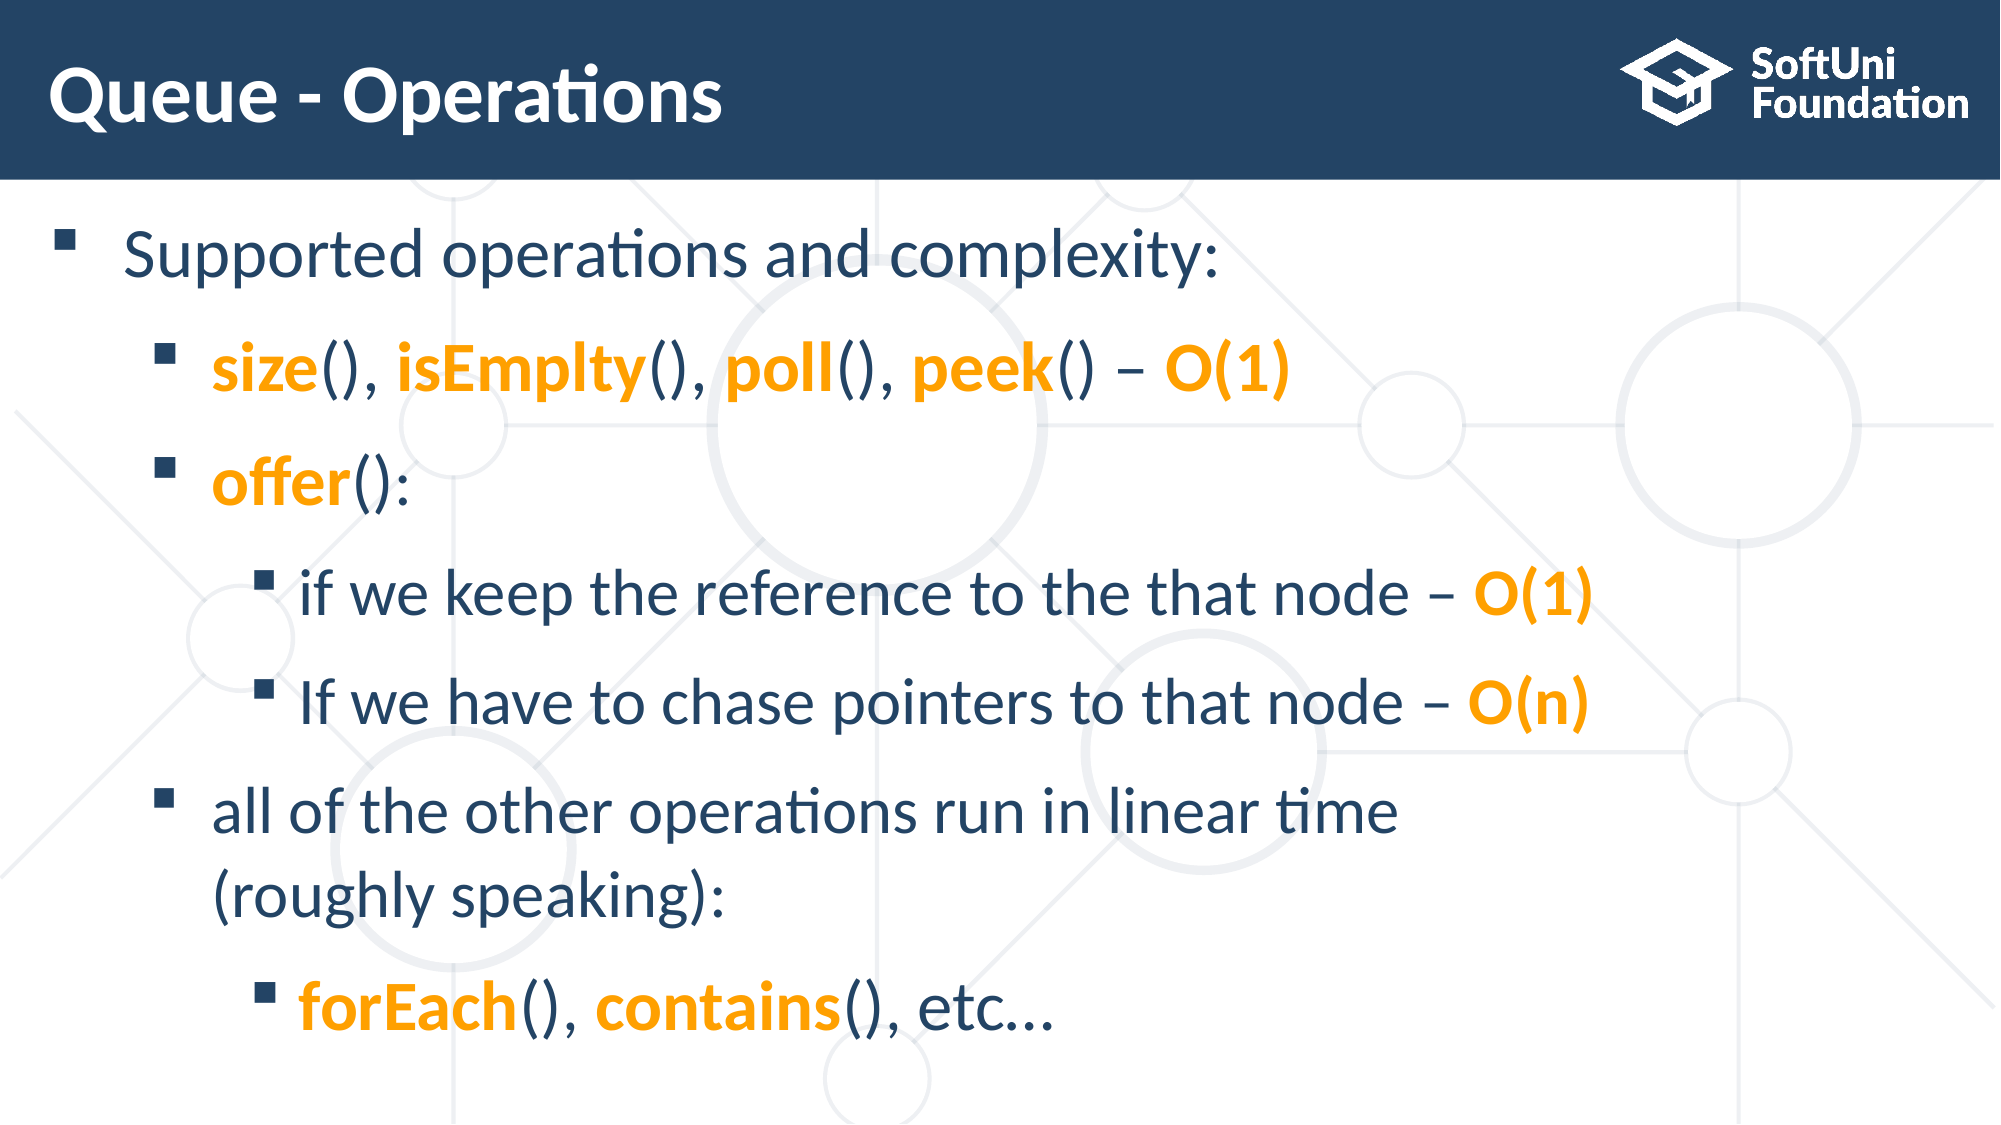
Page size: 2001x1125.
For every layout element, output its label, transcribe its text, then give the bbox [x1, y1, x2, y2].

list Supported operations and complexity: size(), isEmplty(), poll(), peek() – O(1) offer(): if we keep the reference to the that node – O(1) If we have to chase pointers to that node – O(n) all of the other operations run in linear time (roughly speaking): forEach(), contains(), etc… [31, 196, 1970, 1050]
picture [1619, 38, 1968, 126]
title Queue - Operations [31, 16, 1591, 162]
